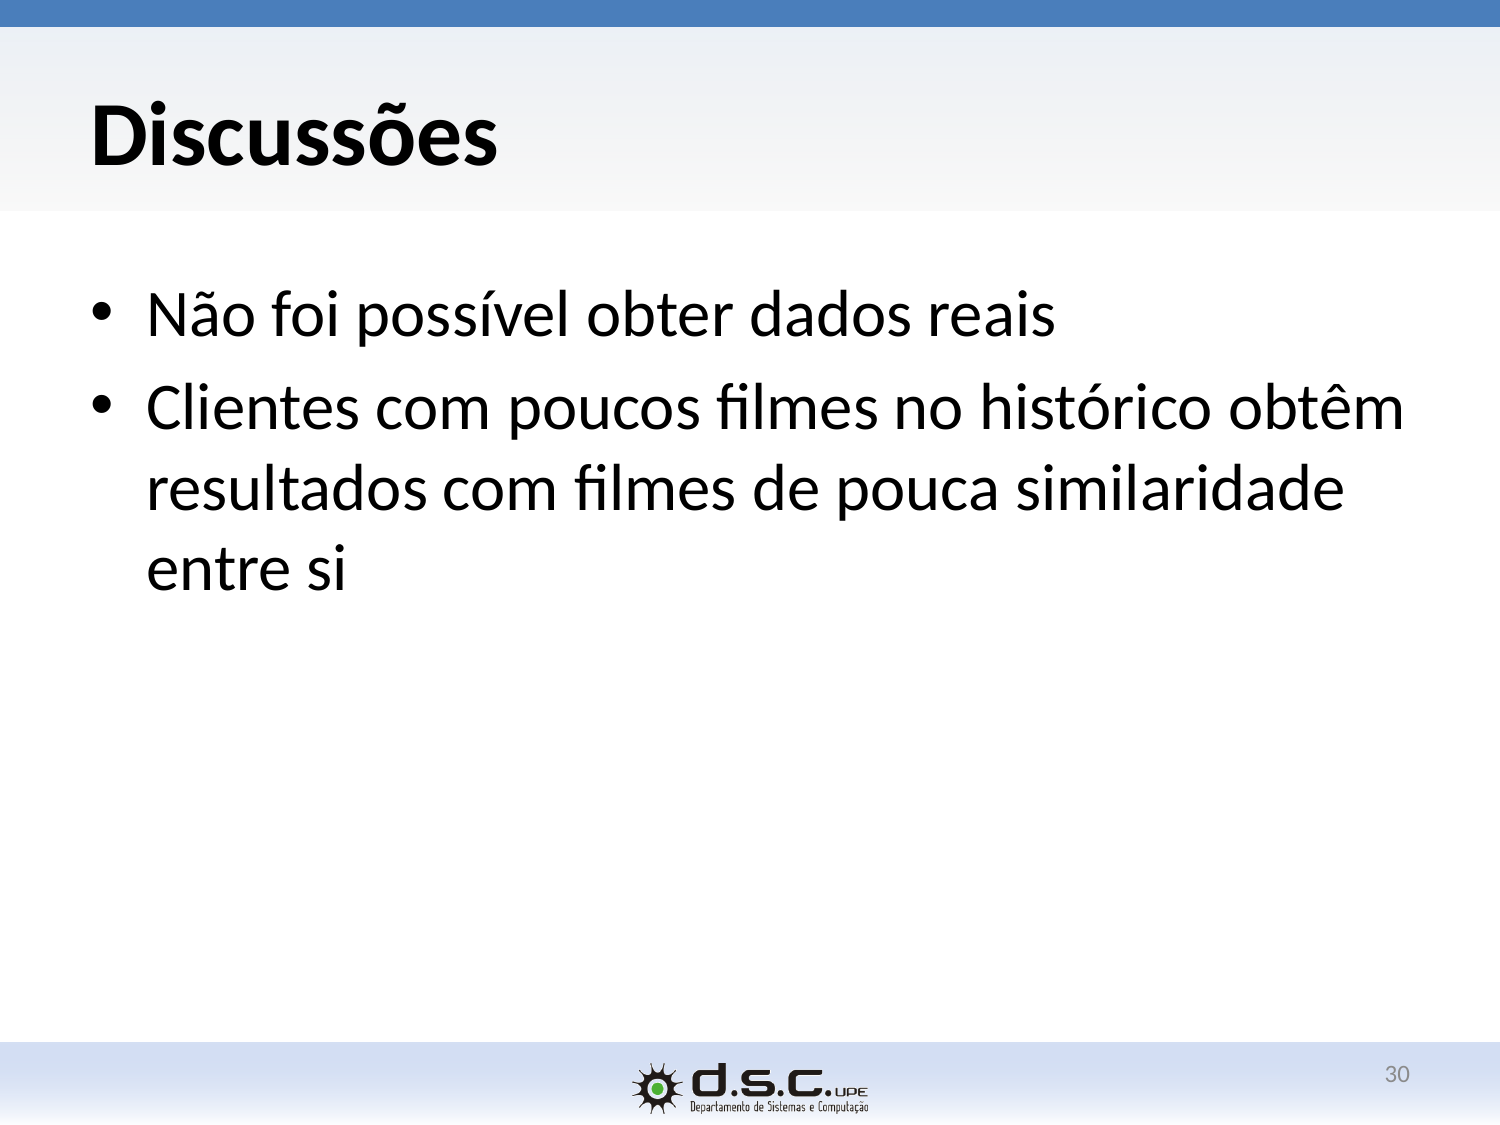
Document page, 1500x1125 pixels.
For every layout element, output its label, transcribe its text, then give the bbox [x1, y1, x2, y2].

slide_number 30 [1074, 1042, 1425, 1103]
list Não foi possível obter dados reais Clientes com poucos filmes no histórico obtêm resultados com filmes de pouca similaridade entre si [75, 262, 1425, 1005]
picture [632, 1063, 868, 1114]
title Discussões [75, 35, 1425, 223]
